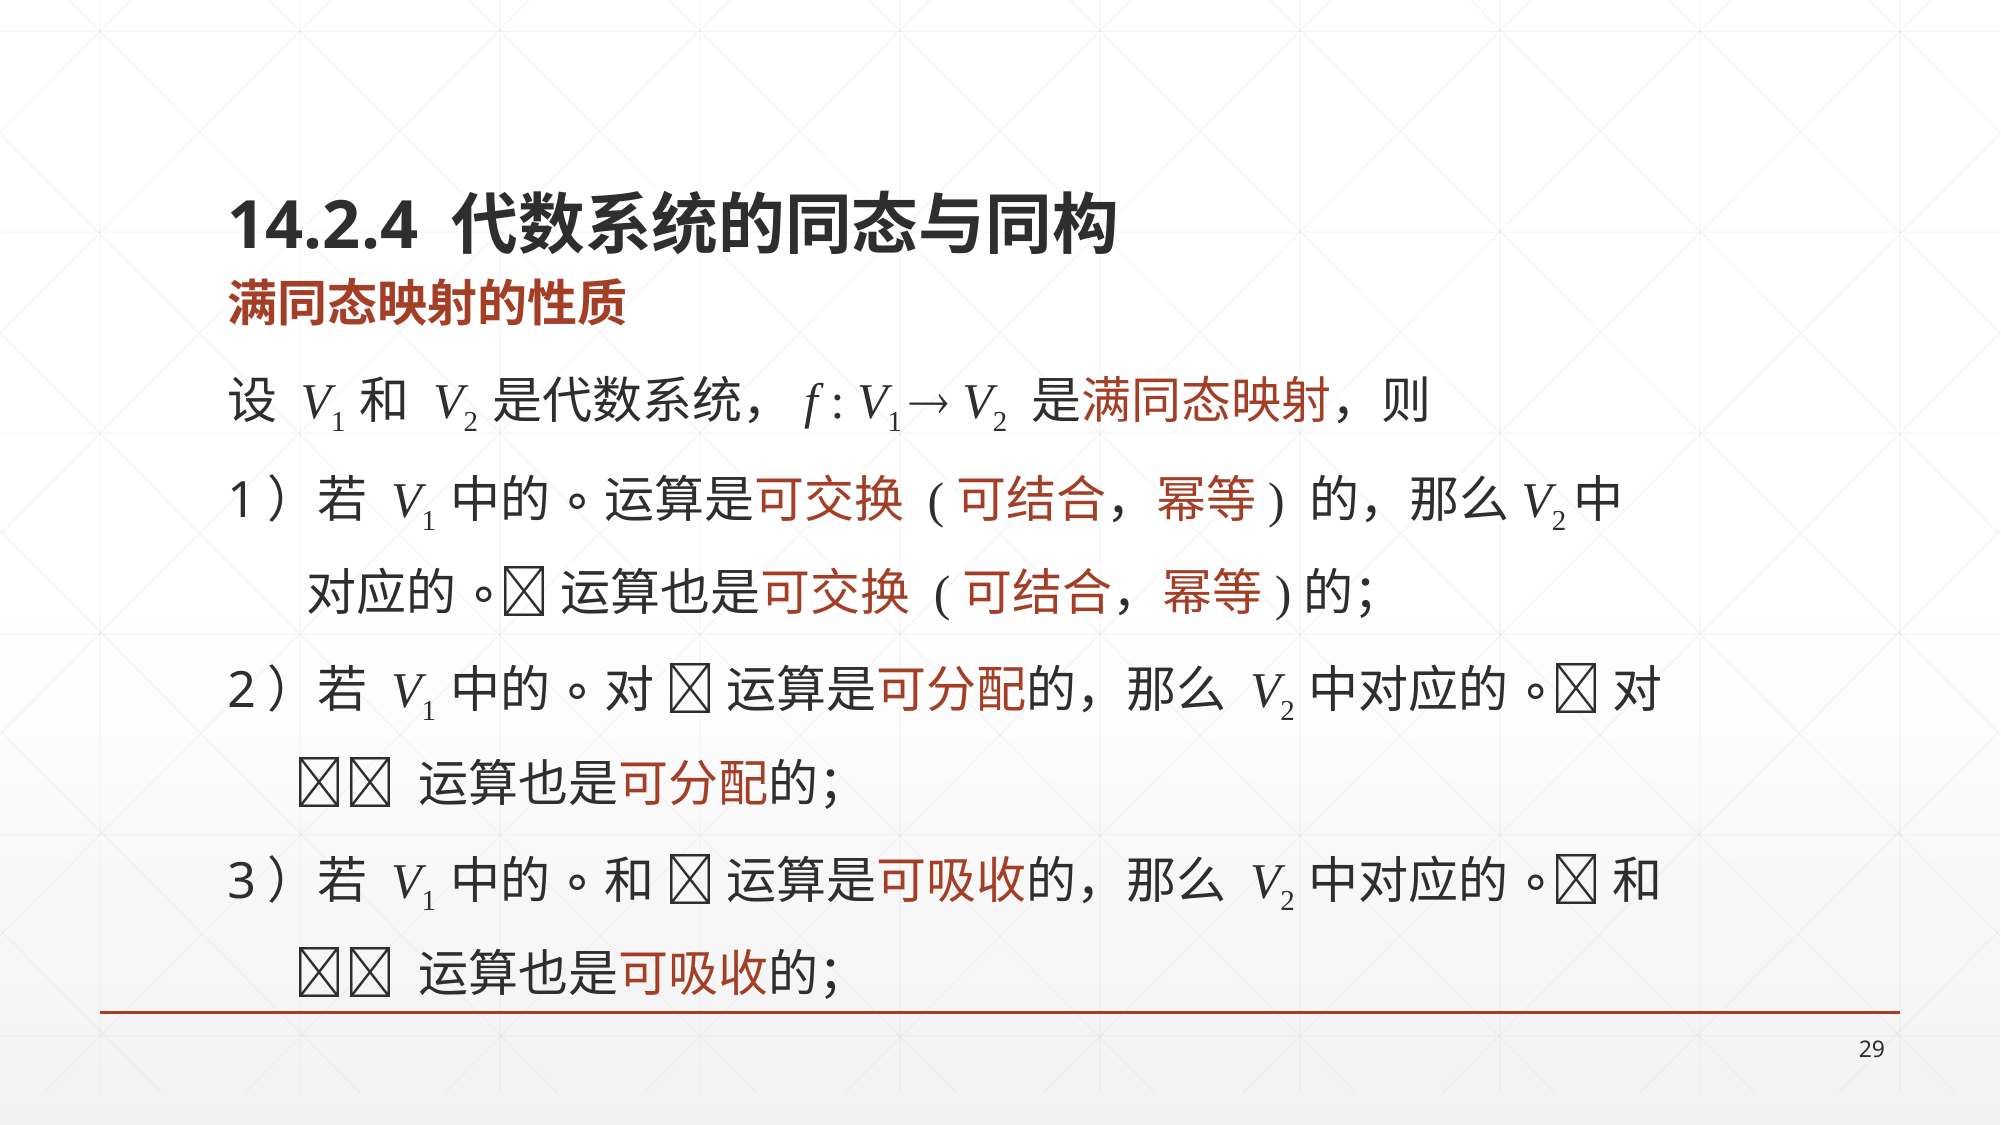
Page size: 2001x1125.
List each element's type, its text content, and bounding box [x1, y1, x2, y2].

slide_number 29 [1749, 1031, 1901, 1069]
list 满同态映射的性质 设 V1 和 V2 是代数系统，f : V1  V2 是满同态映射，则 1）若 V1 中的 ∘ 运算是可交换 (可结合，幂等) 的，那么V2中 对应的 ∘ 运算也是可交换 (可结合，幂等)的； 2）若 V1 中的 ∘ 对  运算是可分配的，那么 V2 中对应的 ∘ 对  运算也是可分配的； 3）若 V1 中的 ∘ 和  运算是可吸收的，那么 V2 中对应的 ∘ 和  运算也是可吸收的； [212, 271, 1788, 1050]
text_box 14.2.4 代数系统的同态与同构 [212, 82, 1788, 271]
